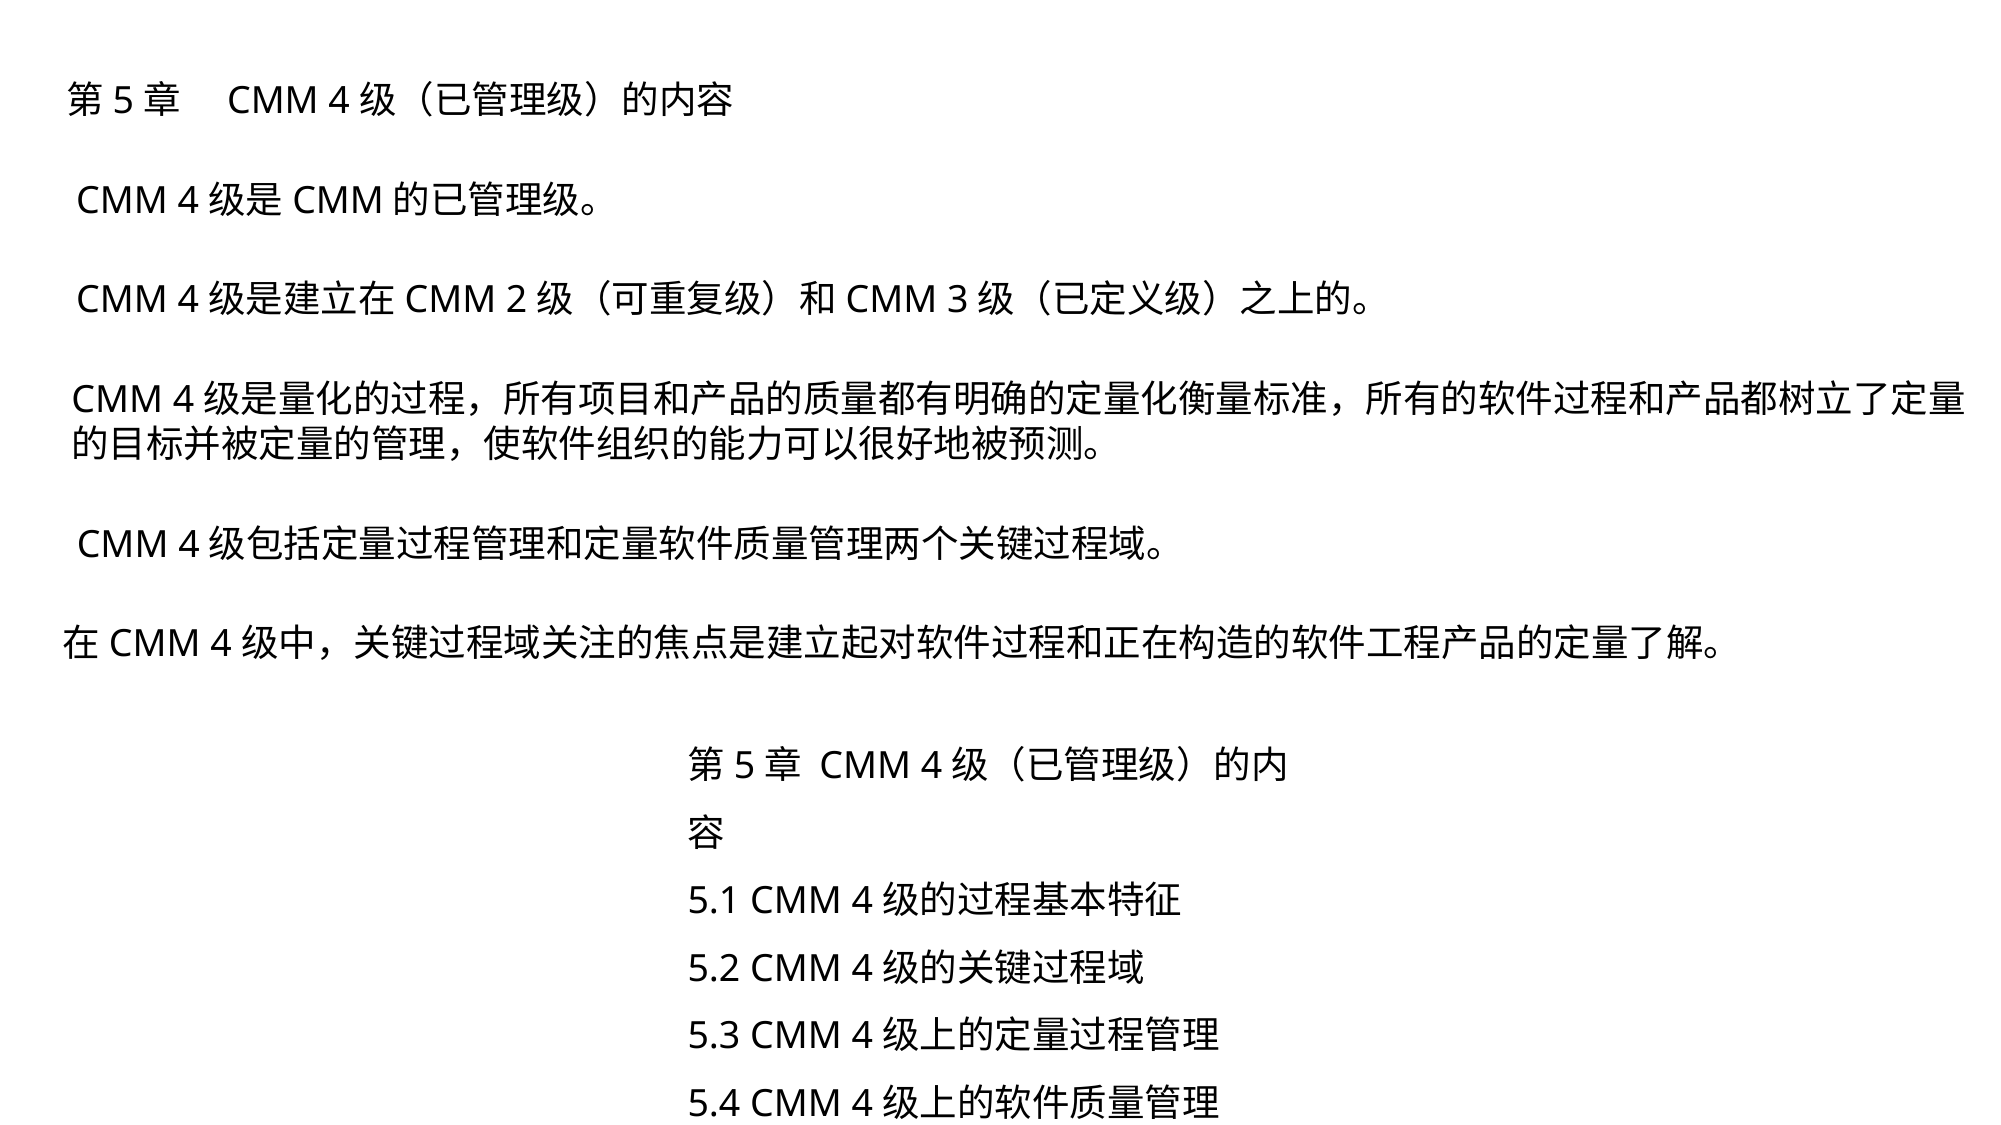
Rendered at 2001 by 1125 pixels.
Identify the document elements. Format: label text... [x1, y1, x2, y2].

text_box 第5章 CMM 4级（已管理级）的内容 [51, 69, 749, 129]
text_box CMM 4级是CMM的已管理级。 [61, 168, 598, 229]
text_box CMM 4级包括定量过程管理和定量软件质量管理两个关键过程域。 [62, 512, 1199, 572]
text_box CMM 4级是量化的过程，所有项目和产品的质量都有明确的定量化衡量标准，所有的软件过程和产品都树立了定量的目标并被定量的管理，使软件组织的能力可以很好地被预测。 [56, 367, 2000, 473]
text_box 在CMM 4级中，关键过程域关注的焦点是建立起对软件过程和正在构造的软件工程产品的定量了解。 [47, 611, 1724, 672]
text_box 第5章 CMM 4级（已管理级）的内容 5.1 CMM 4级的过程基本特征 5.2 CMM 4级的关键过程域 5.3 CMM 4级上的定量过程管理 5.4 CMM 4级上的软件质量管理 [672, 711, 1328, 1125]
text_box CMM 4级是建立在CMM 2级（可重复级）和CMM 3级（已定义级）之上的。 [61, 267, 1518, 328]
